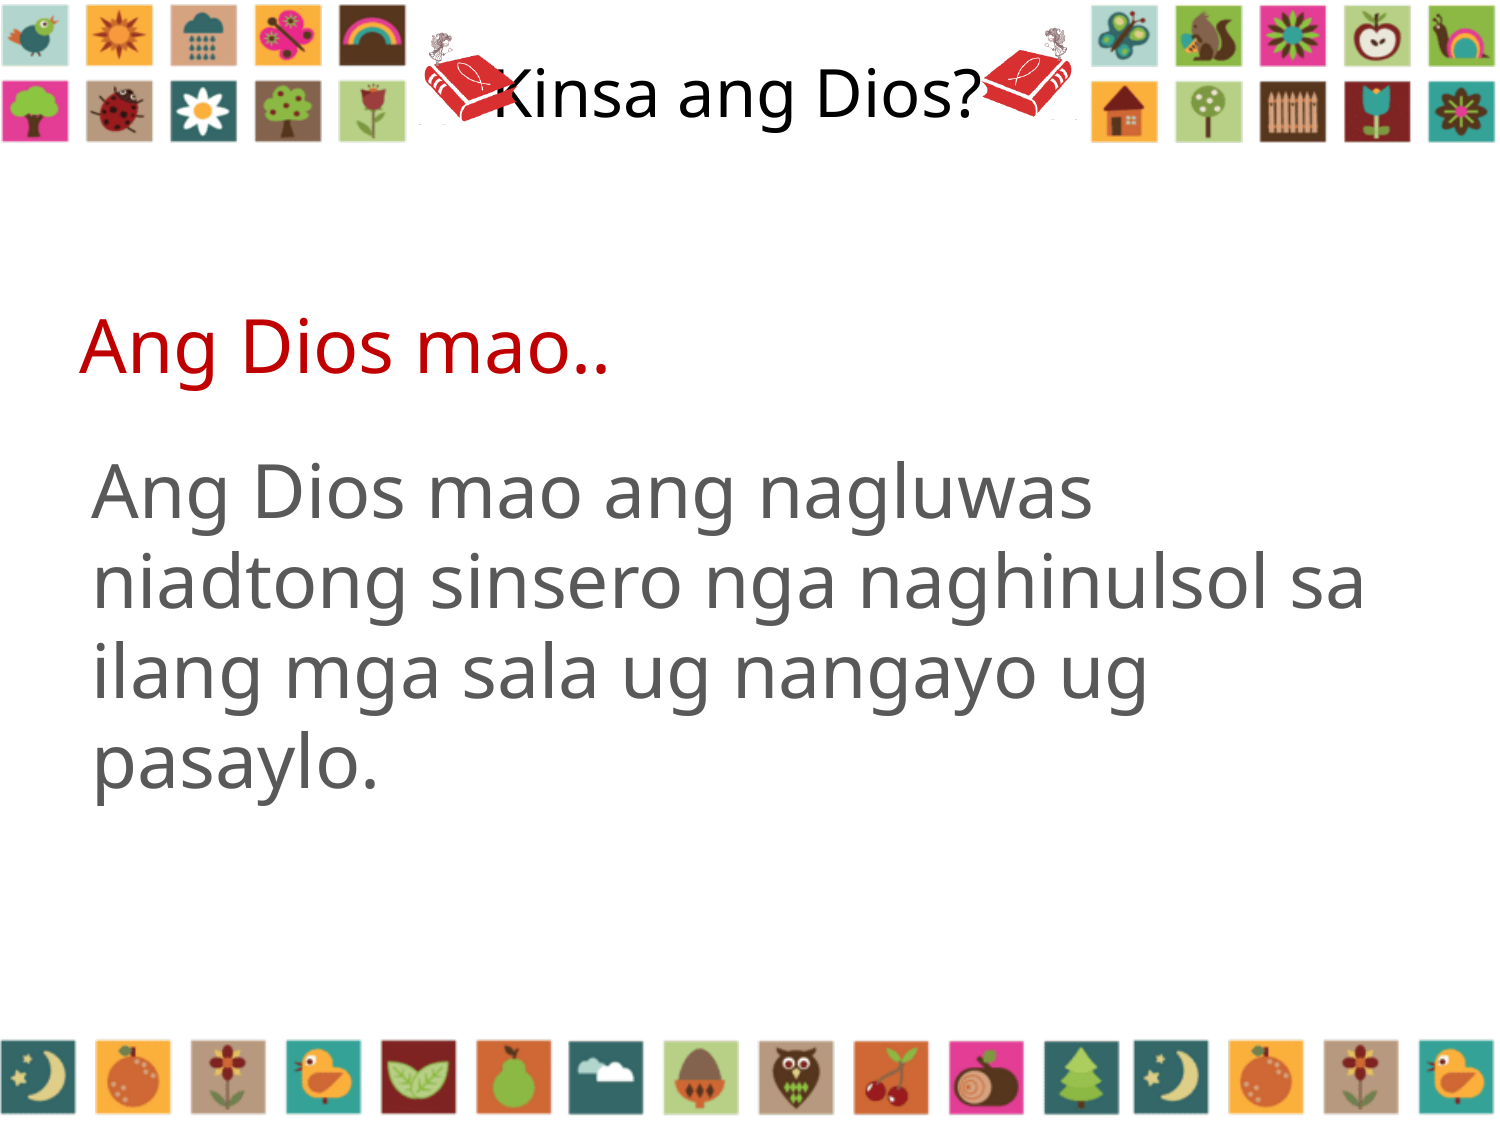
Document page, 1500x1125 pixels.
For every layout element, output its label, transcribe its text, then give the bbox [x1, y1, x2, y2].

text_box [0, 1028, 1500, 1118]
picture [0, 3, 550, 150]
picture [950, 3, 1500, 150]
text_box Kinsa ang Dios? [425, 43, 1078, 139]
text_box Ang Dios mao.. [64, 290, 1412, 396]
text_box Ang Dios mao ang nagluwas niadtong sinsero nga naghinulsol sa ilang mga sala ug nangayo ug pasaylo. [76, 436, 1436, 812]
